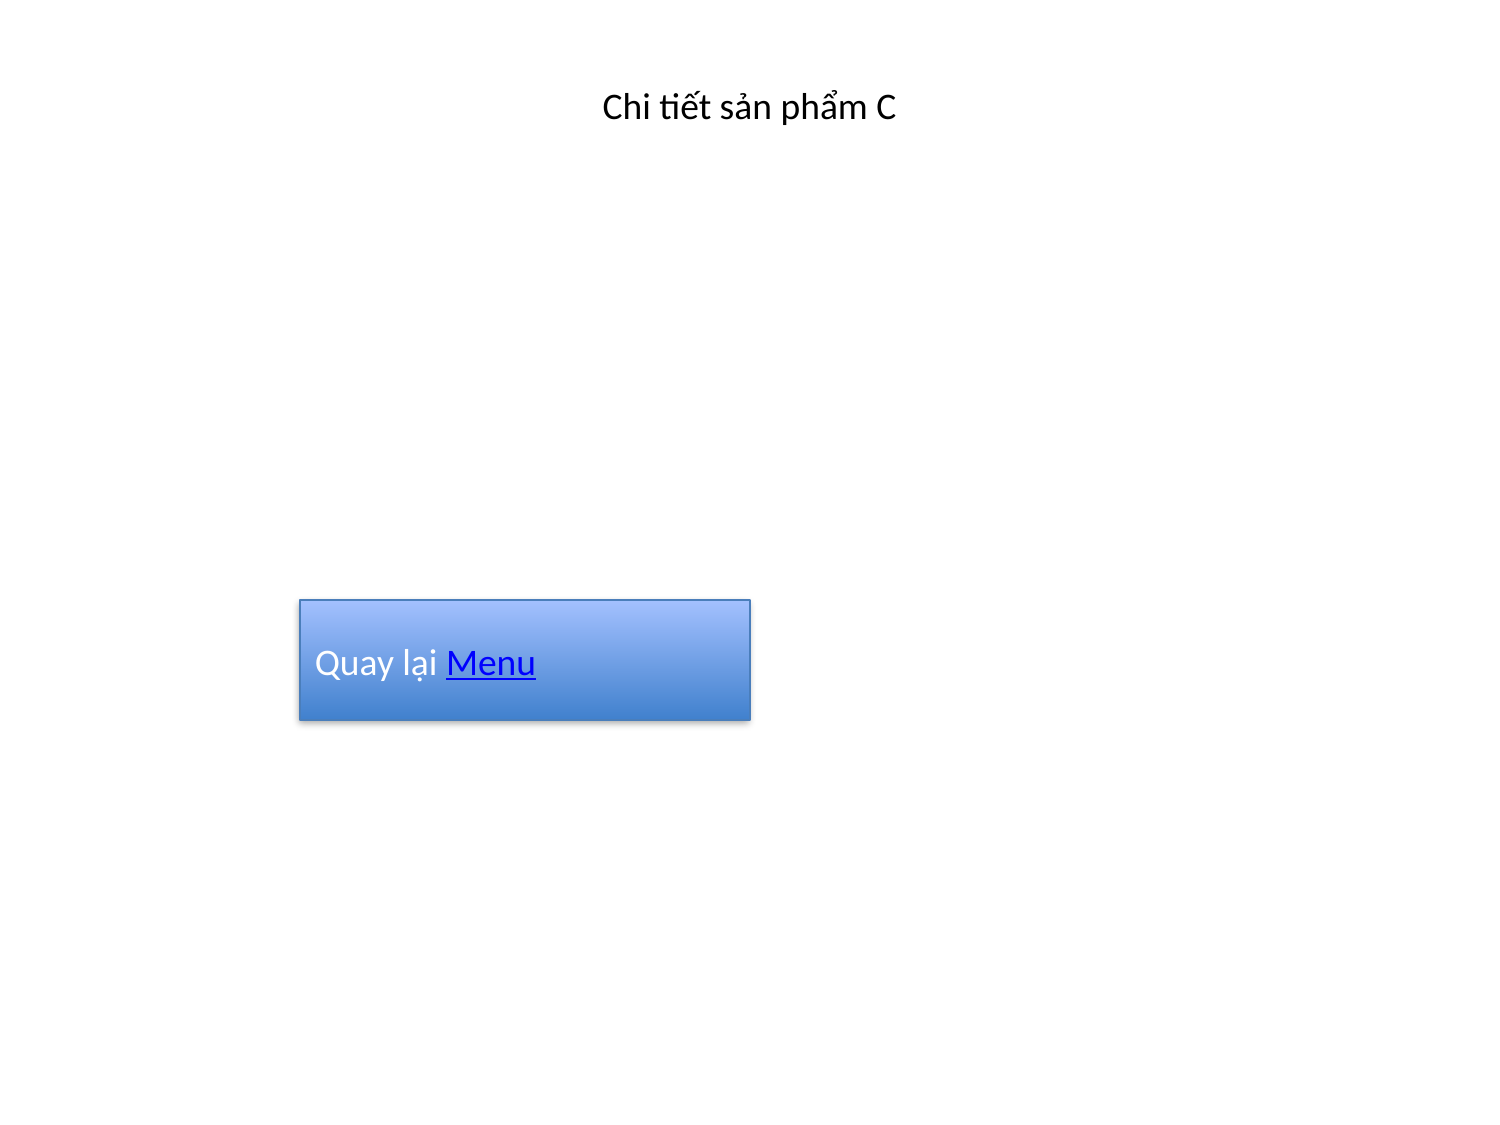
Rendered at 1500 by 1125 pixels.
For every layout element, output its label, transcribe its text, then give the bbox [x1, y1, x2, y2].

text_box Quay lại Menu [299, 599, 751, 721]
text_box Chi tiết sản phẩm C [587, 74, 912, 135]
